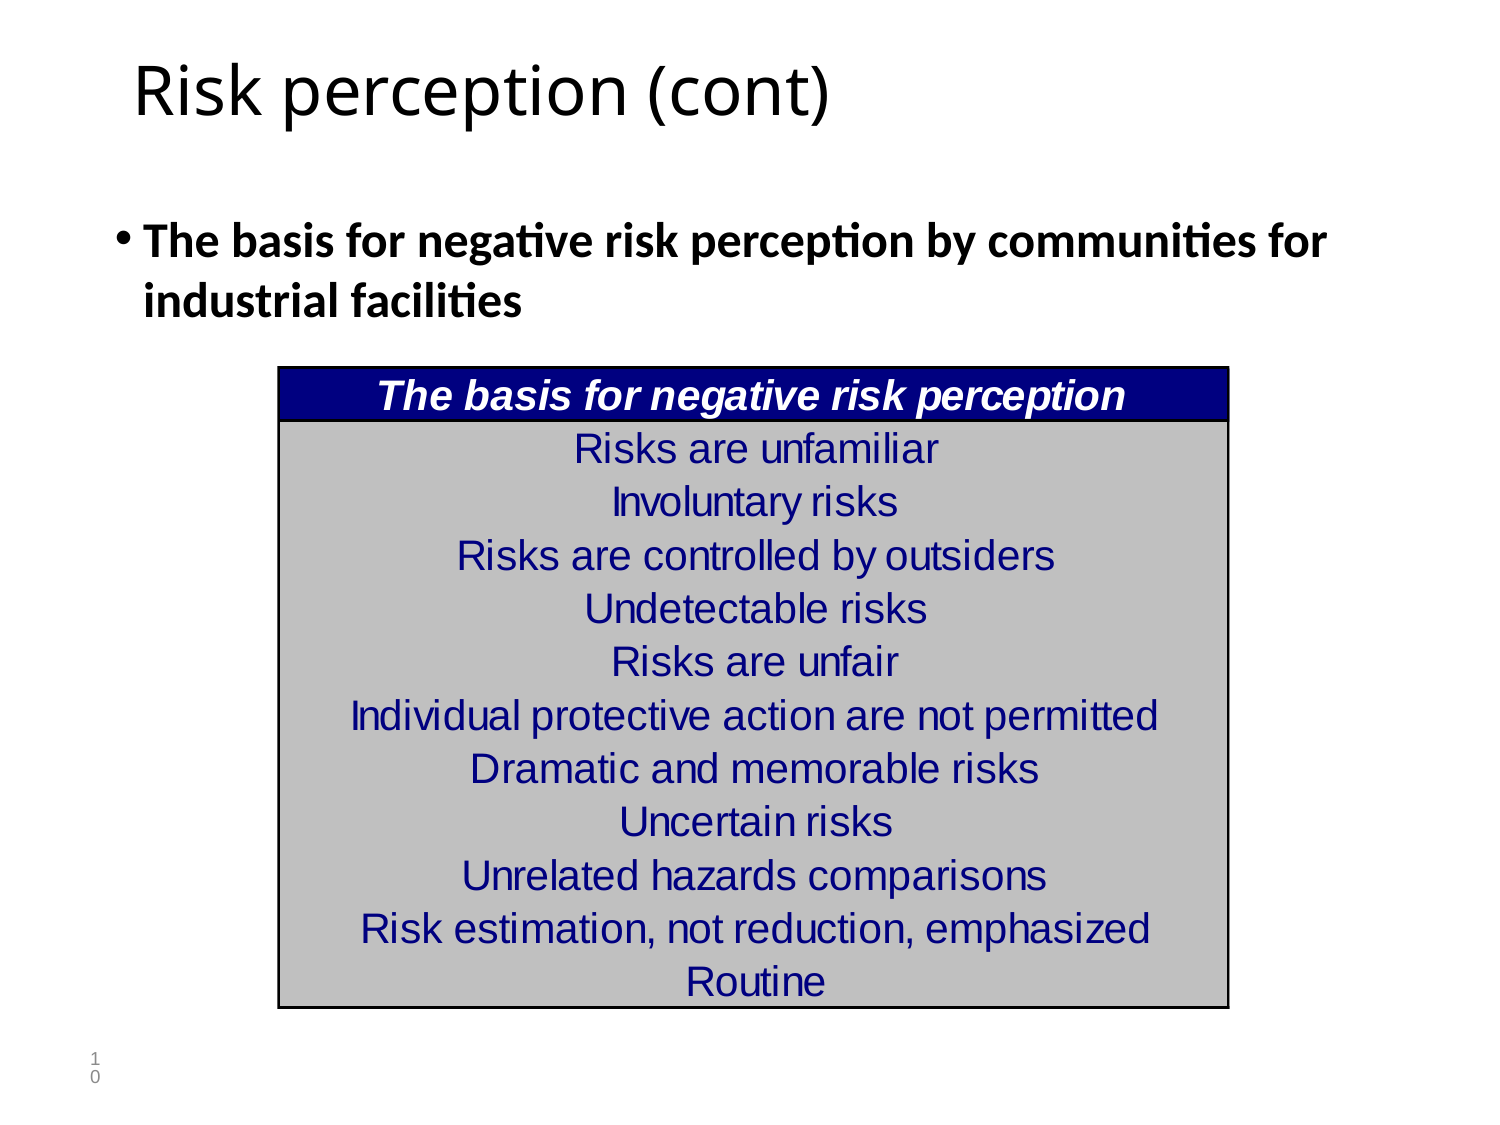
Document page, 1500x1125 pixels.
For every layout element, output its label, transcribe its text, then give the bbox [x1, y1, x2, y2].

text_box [277, 366, 1233, 1012]
title Risk perception (cont) [117, 0, 1500, 188]
list The basis for negative risk perception by communities for industrial facilities [99, 200, 1463, 338]
slide_number 10 [75, 1040, 118, 1075]
